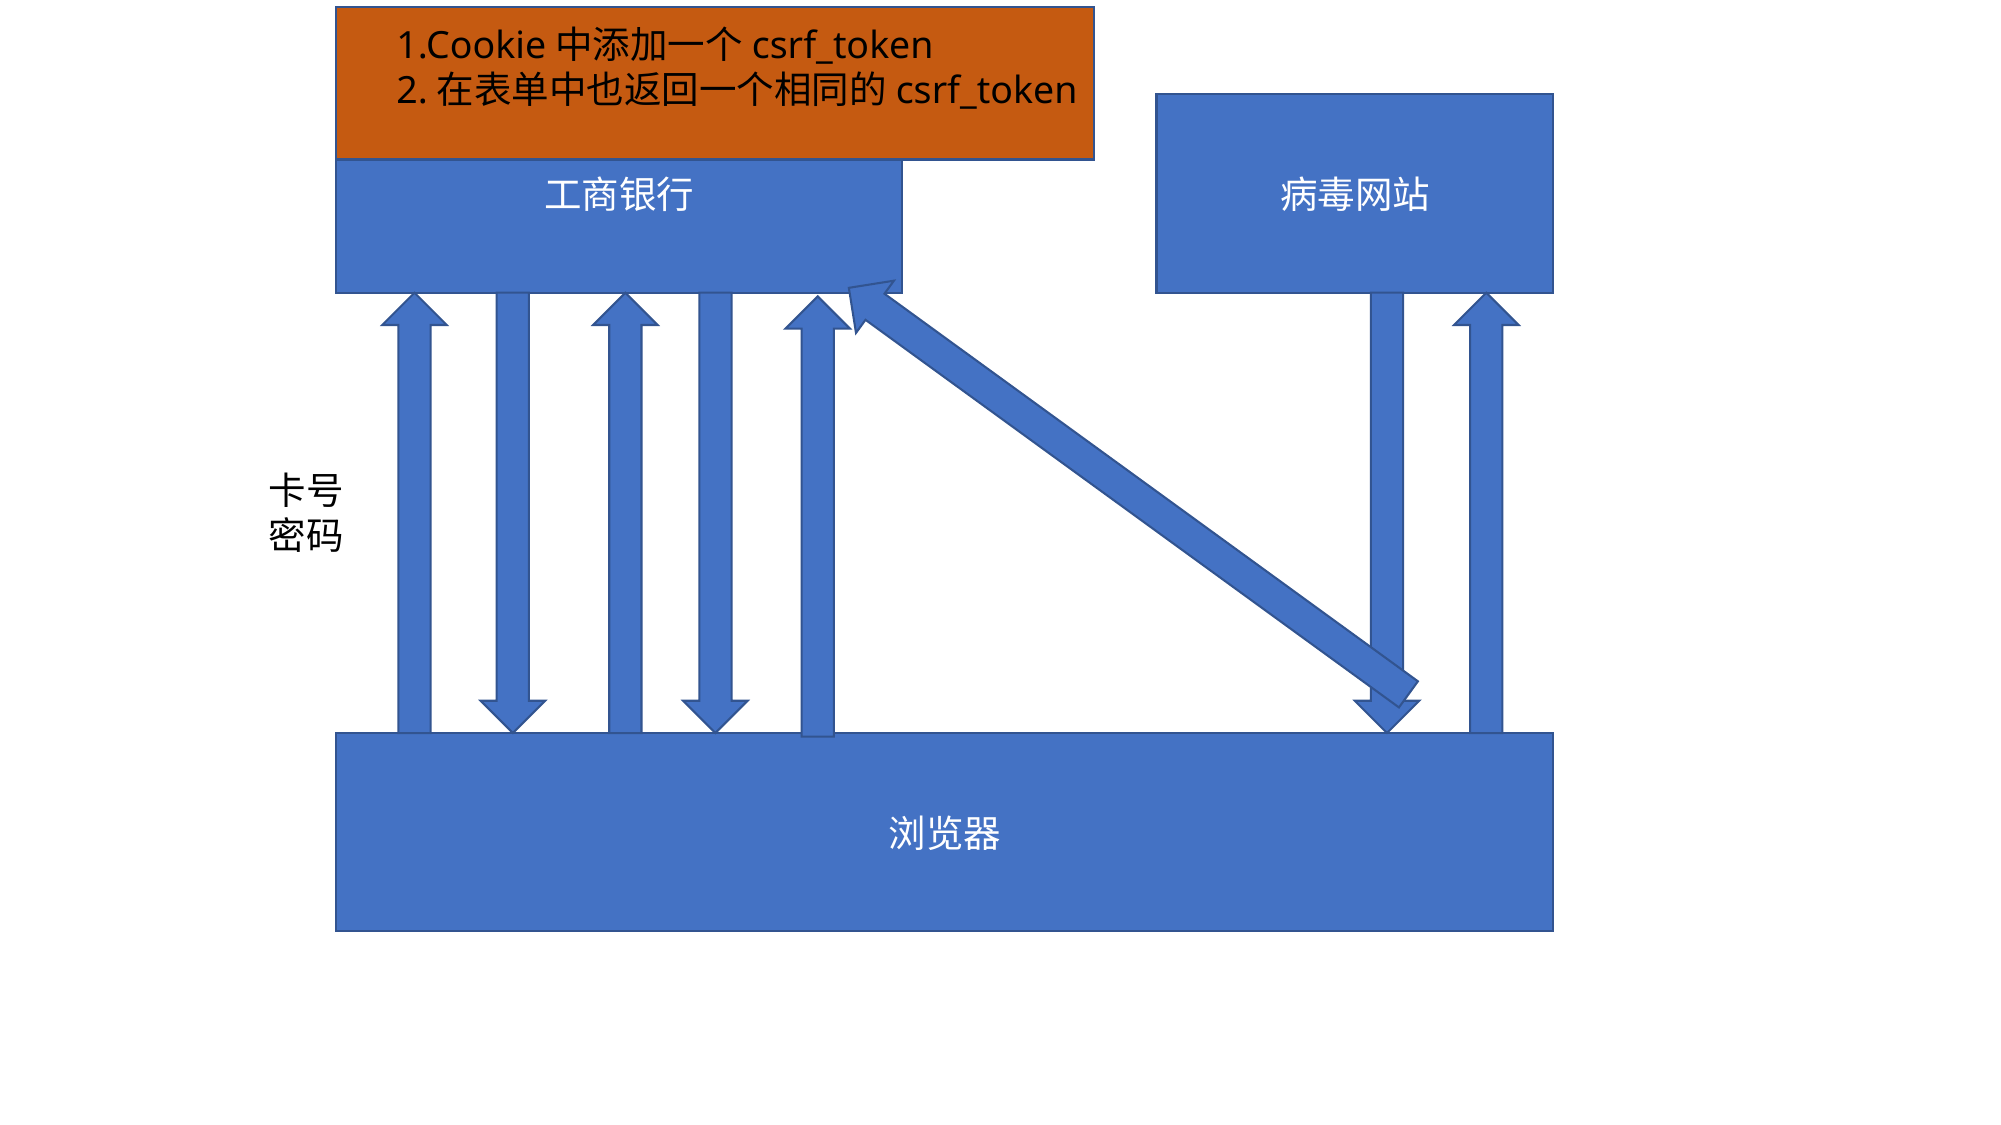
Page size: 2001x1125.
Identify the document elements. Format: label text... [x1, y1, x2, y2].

text_box 1.Cookie中添加一个csrf_token 2.在表单中也返回一个相同的csrf_token [381, 13, 1093, 119]
text_box [680, 291, 751, 735]
text_box 病毒网站 [1155, 93, 1554, 294]
text_box [1451, 291, 1522, 735]
text_box 工商银行 [335, 161, 903, 294]
text_box 卡号 密码 [253, 459, 359, 565]
text_box [335, 6, 1095, 161]
text_box [1352, 688, 1422, 735]
text_box [1369, 291, 1405, 669]
text_box [478, 291, 548, 735]
text_box [847, 279, 1420, 709]
text_box [782, 294, 853, 738]
text_box [379, 291, 450, 735]
text_box [590, 291, 661, 735]
text_box 浏览器 [335, 732, 1554, 932]
